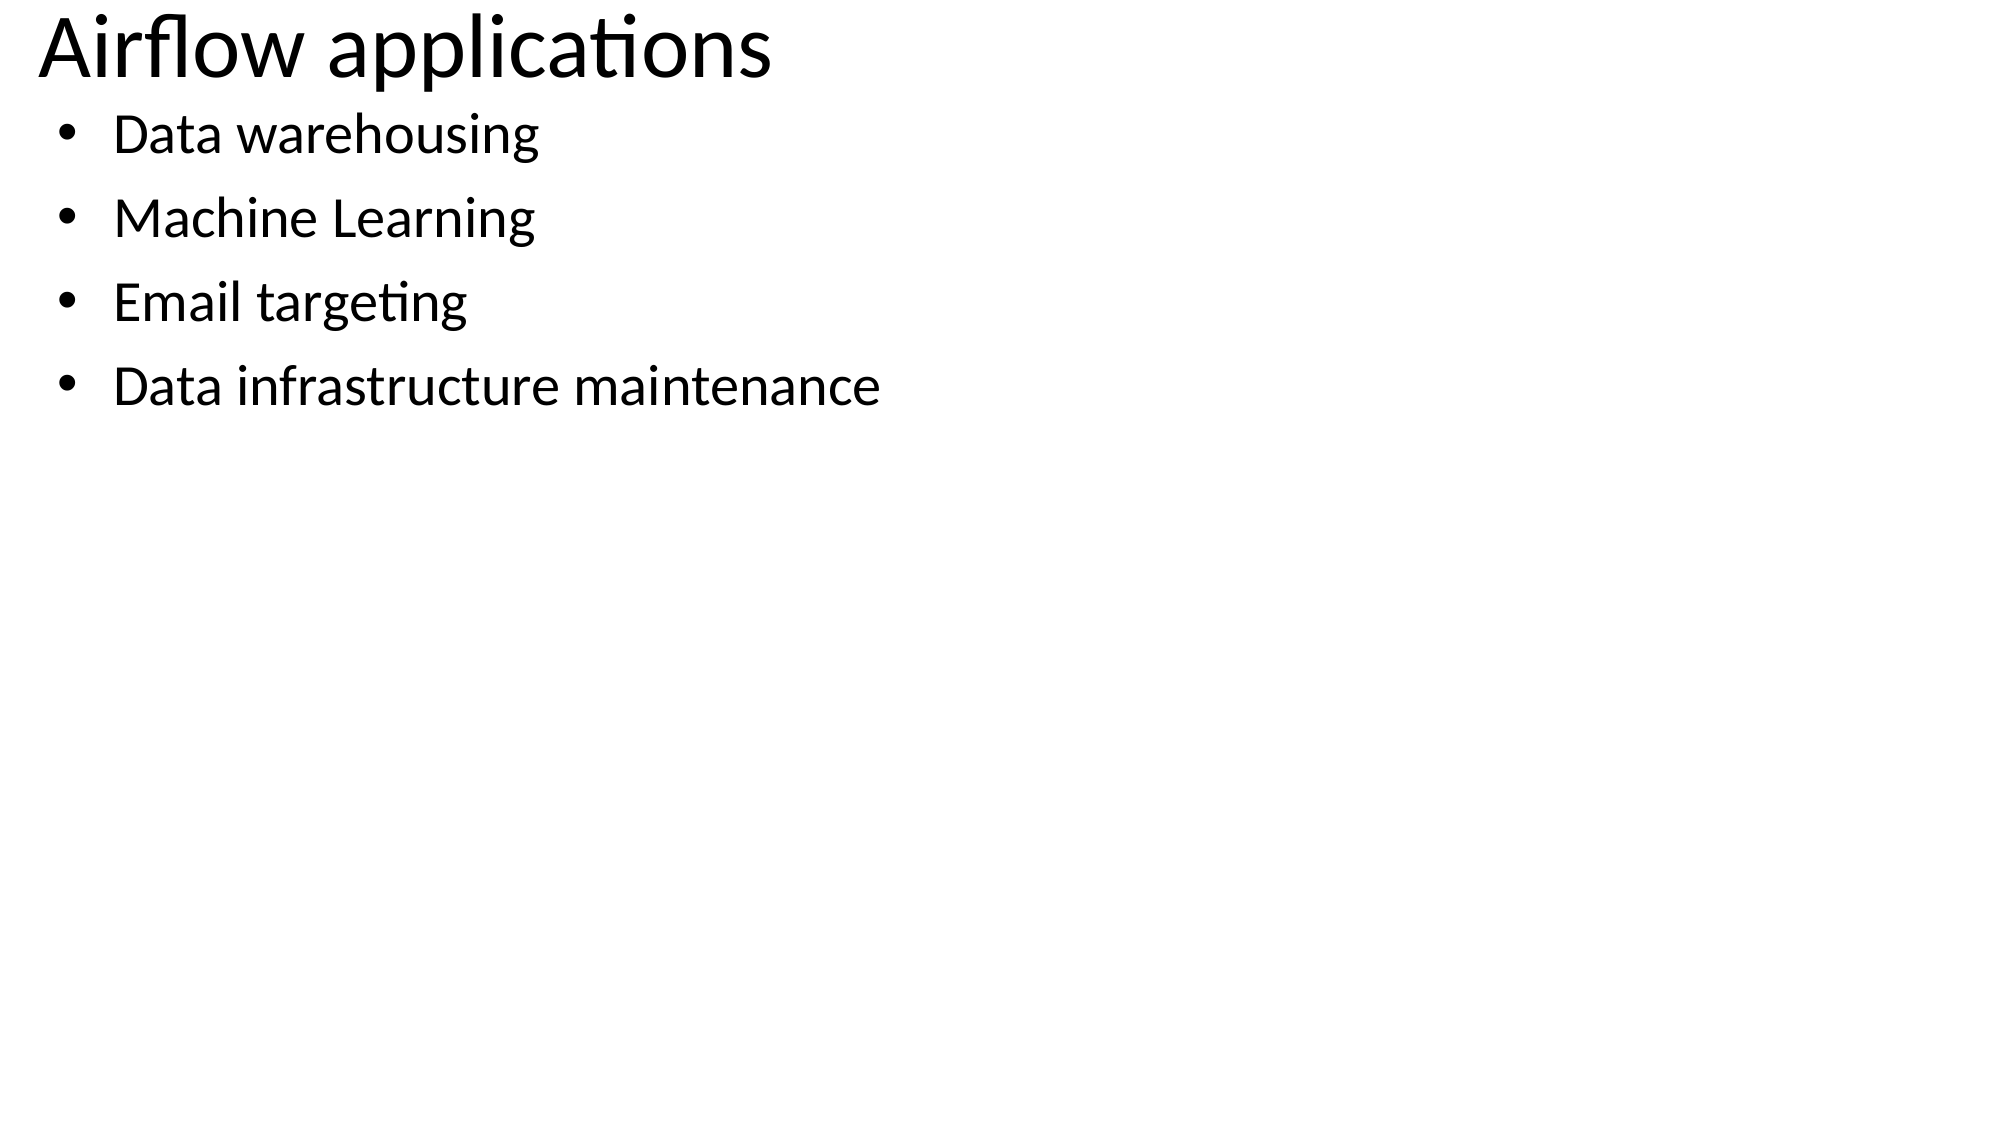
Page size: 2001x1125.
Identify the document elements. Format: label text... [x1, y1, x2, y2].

list Data warehousing Machine Learning Email targeting Data infrastructure maintenance [23, 95, 1979, 1061]
title Airflow applications [23, 0, 1979, 95]
